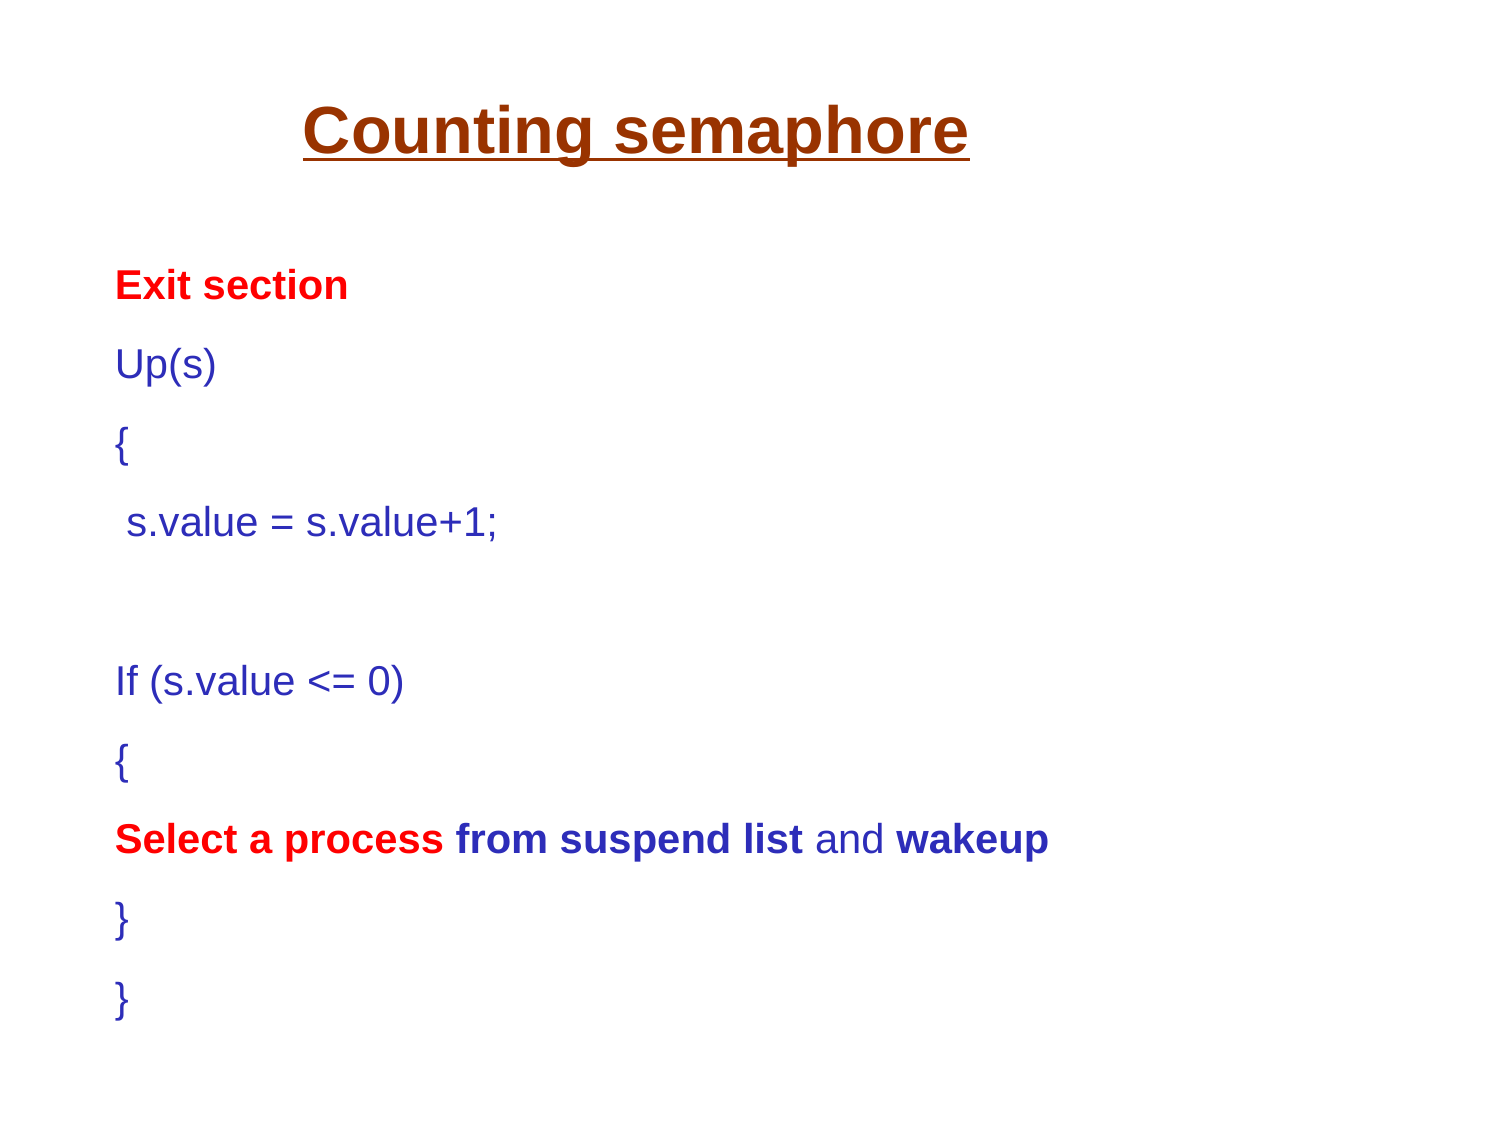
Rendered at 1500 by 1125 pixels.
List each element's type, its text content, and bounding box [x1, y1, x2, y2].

list Exit section Up(s) { s.value = s.value+1; If (s.value <= 0) { Select a process from suspend list and wakeup } } [99, 249, 1304, 1044]
title Counting semaphore [0, 99, 1448, 176]
